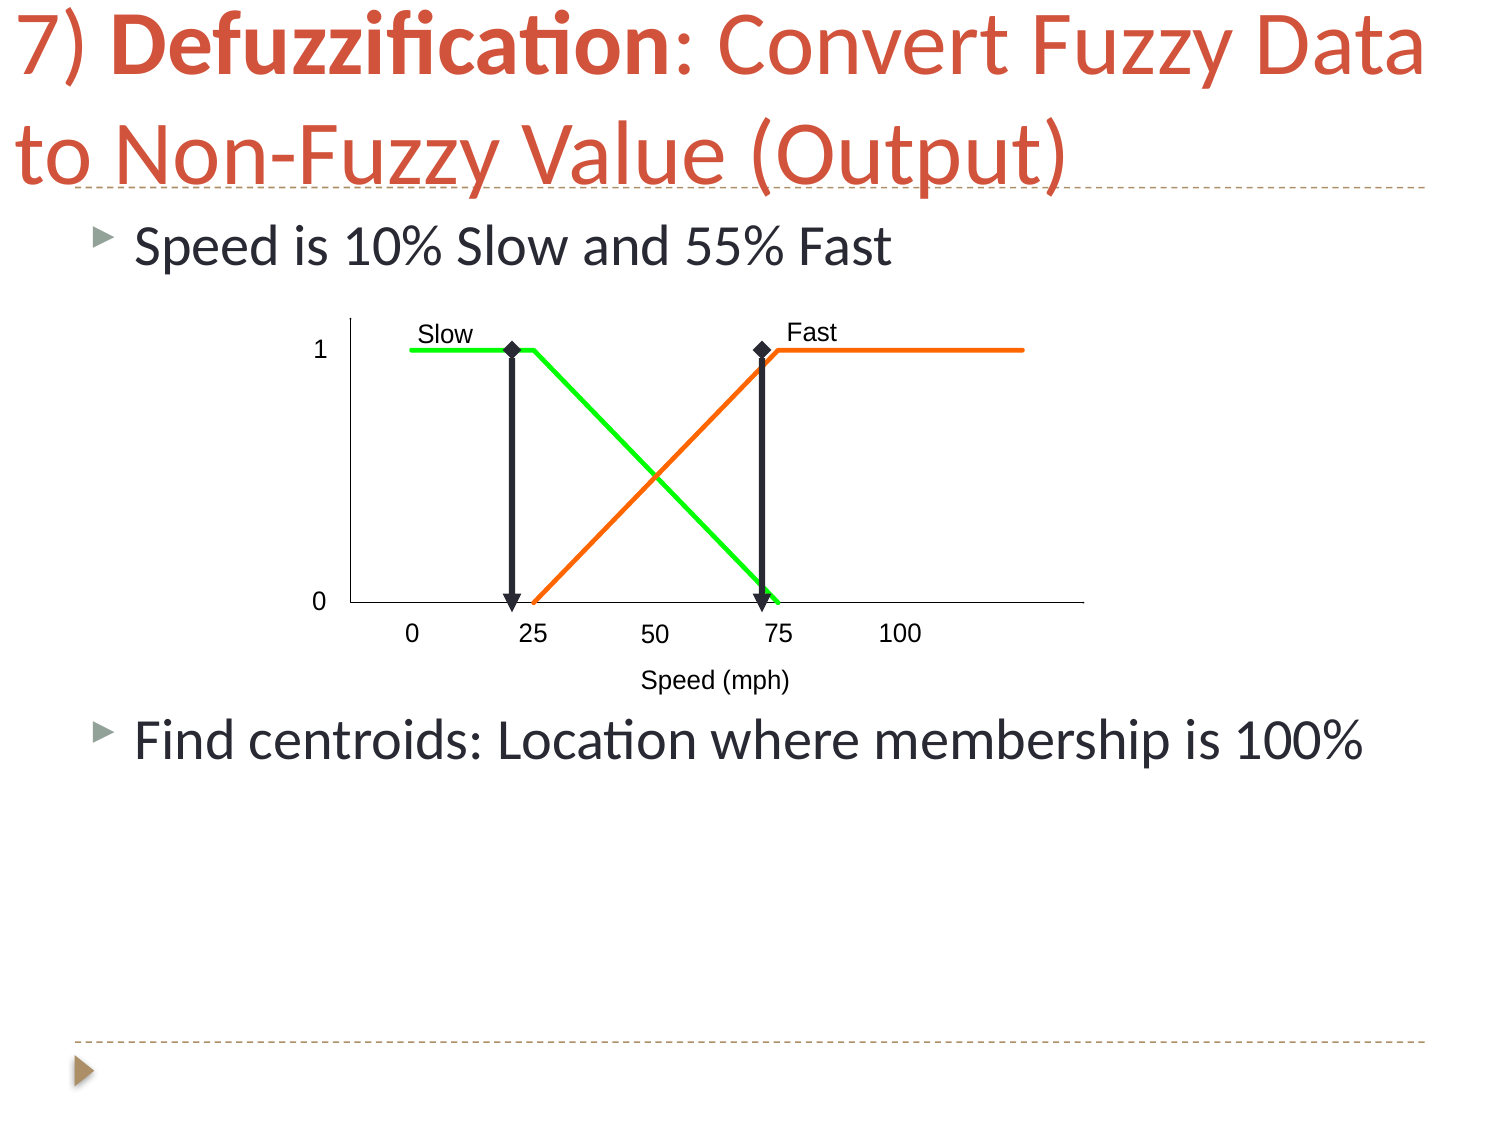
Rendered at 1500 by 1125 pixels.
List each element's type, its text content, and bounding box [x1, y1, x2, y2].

title 7) Defuzzification: Convert Fuzzy Data to Non-Fuzzy Value (Output) [0, 47, 1500, 211]
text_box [285, 312, 1088, 702]
list Speed is 10% Slow and 55% Fast Find centroids: Location where membership is 100% [75, 211, 1425, 1010]
